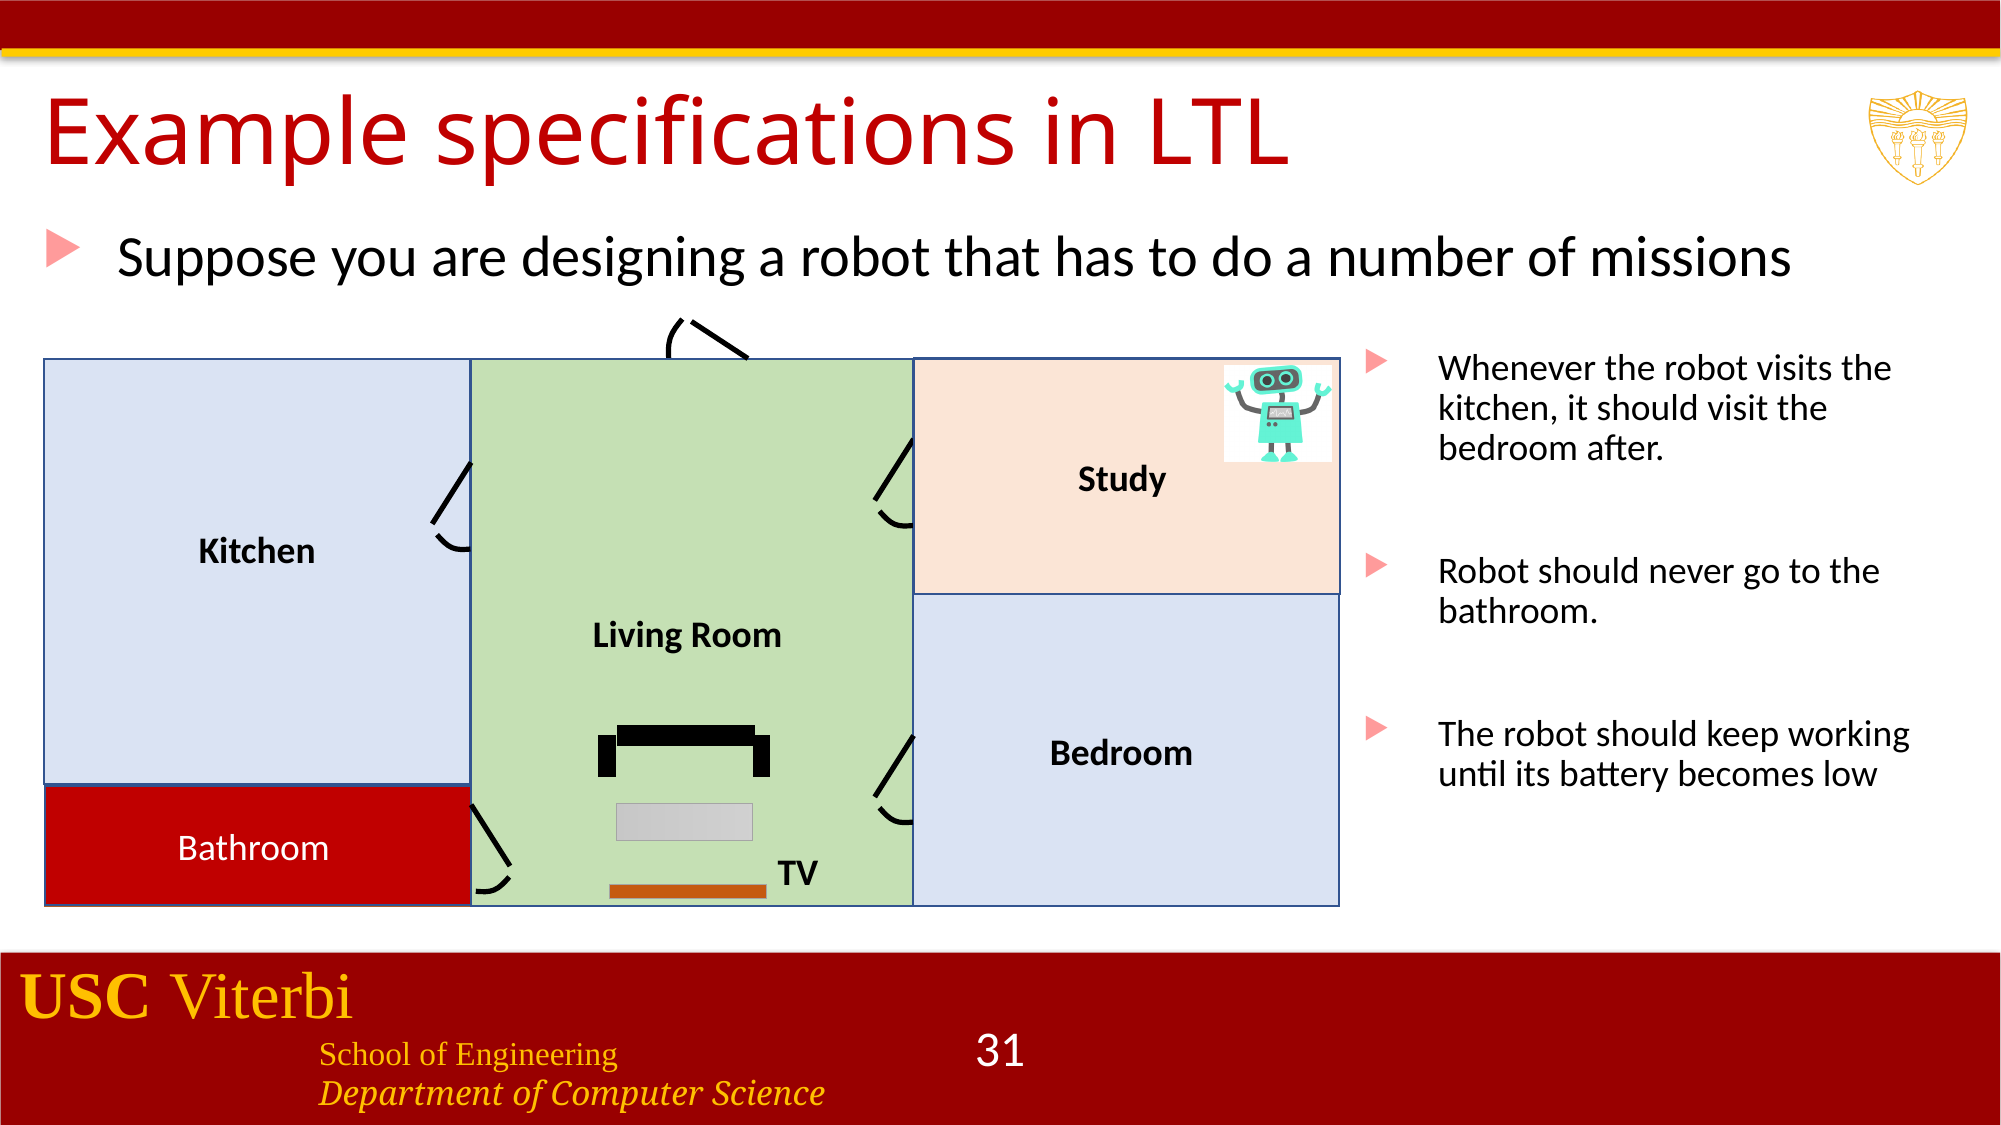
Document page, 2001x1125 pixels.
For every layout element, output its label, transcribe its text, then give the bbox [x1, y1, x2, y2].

picture [1224, 365, 1332, 462]
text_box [44, 319, 1340, 907]
picture [1836, 76, 2000, 199]
list Suppose you are designing a robot that has to do a number of missions [27, 218, 1947, 306]
slide_number 31 [774, 1016, 1225, 1077]
title Example specifications in LTL [27, 70, 1819, 199]
